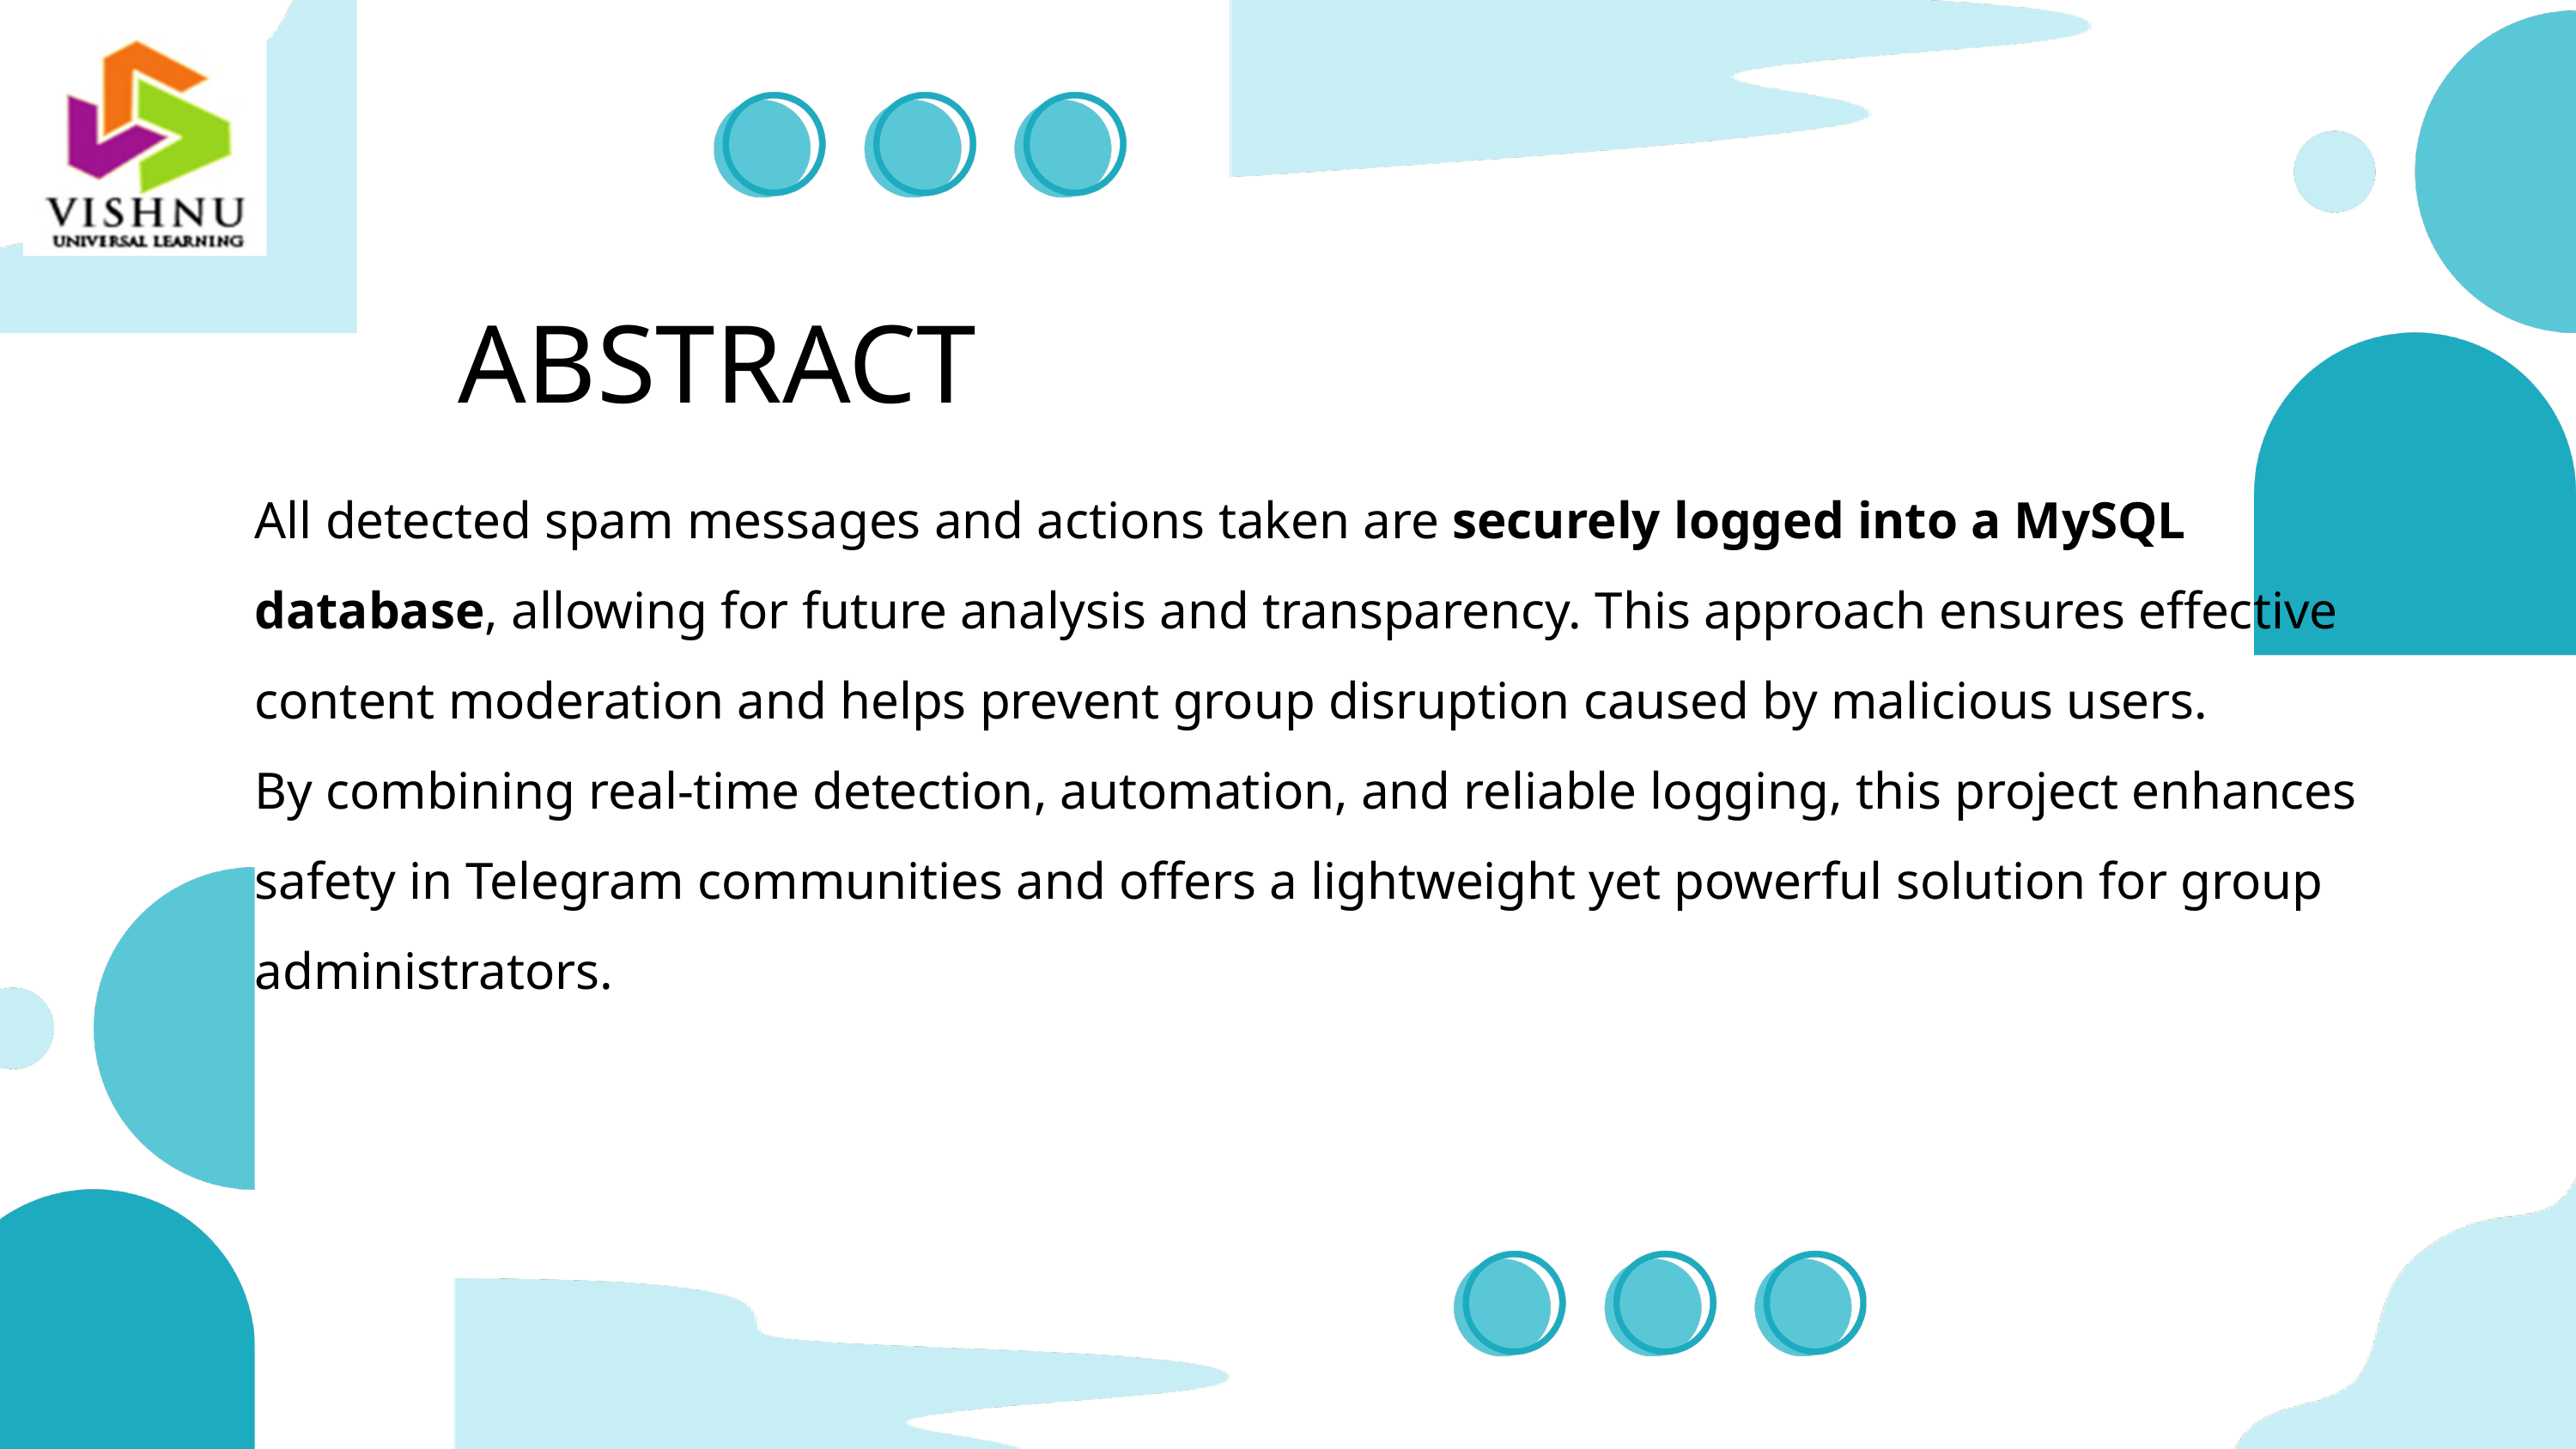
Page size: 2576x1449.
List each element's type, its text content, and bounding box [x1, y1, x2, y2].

text_box All detected spam messages and actions taken are securely logged into a MySQL database, allowing for future analysis and transparency. This approach ensures effective content moderation and helps prevent group disruption caused by malicious users. By combining real-time detection, automation, and reliable logging, this project enhances safety in Telegram communities and offers a lightweight yet powerful solution for group administrators. [254, 458, 2379, 1000]
text_box [0, 0, 357, 333]
text_box [23, 33, 267, 256]
text_box [453, 1278, 1230, 1449]
text_box [1454, 1251, 1867, 1356]
text_box [2254, 9, 2576, 656]
text_box [0, 866, 255, 1449]
text_box [714, 92, 1127, 197]
text_box [1229, 0, 2092, 177]
text_box ABSTRACT [205, 265, 1230, 584]
text_box [2226, 1115, 2576, 1449]
